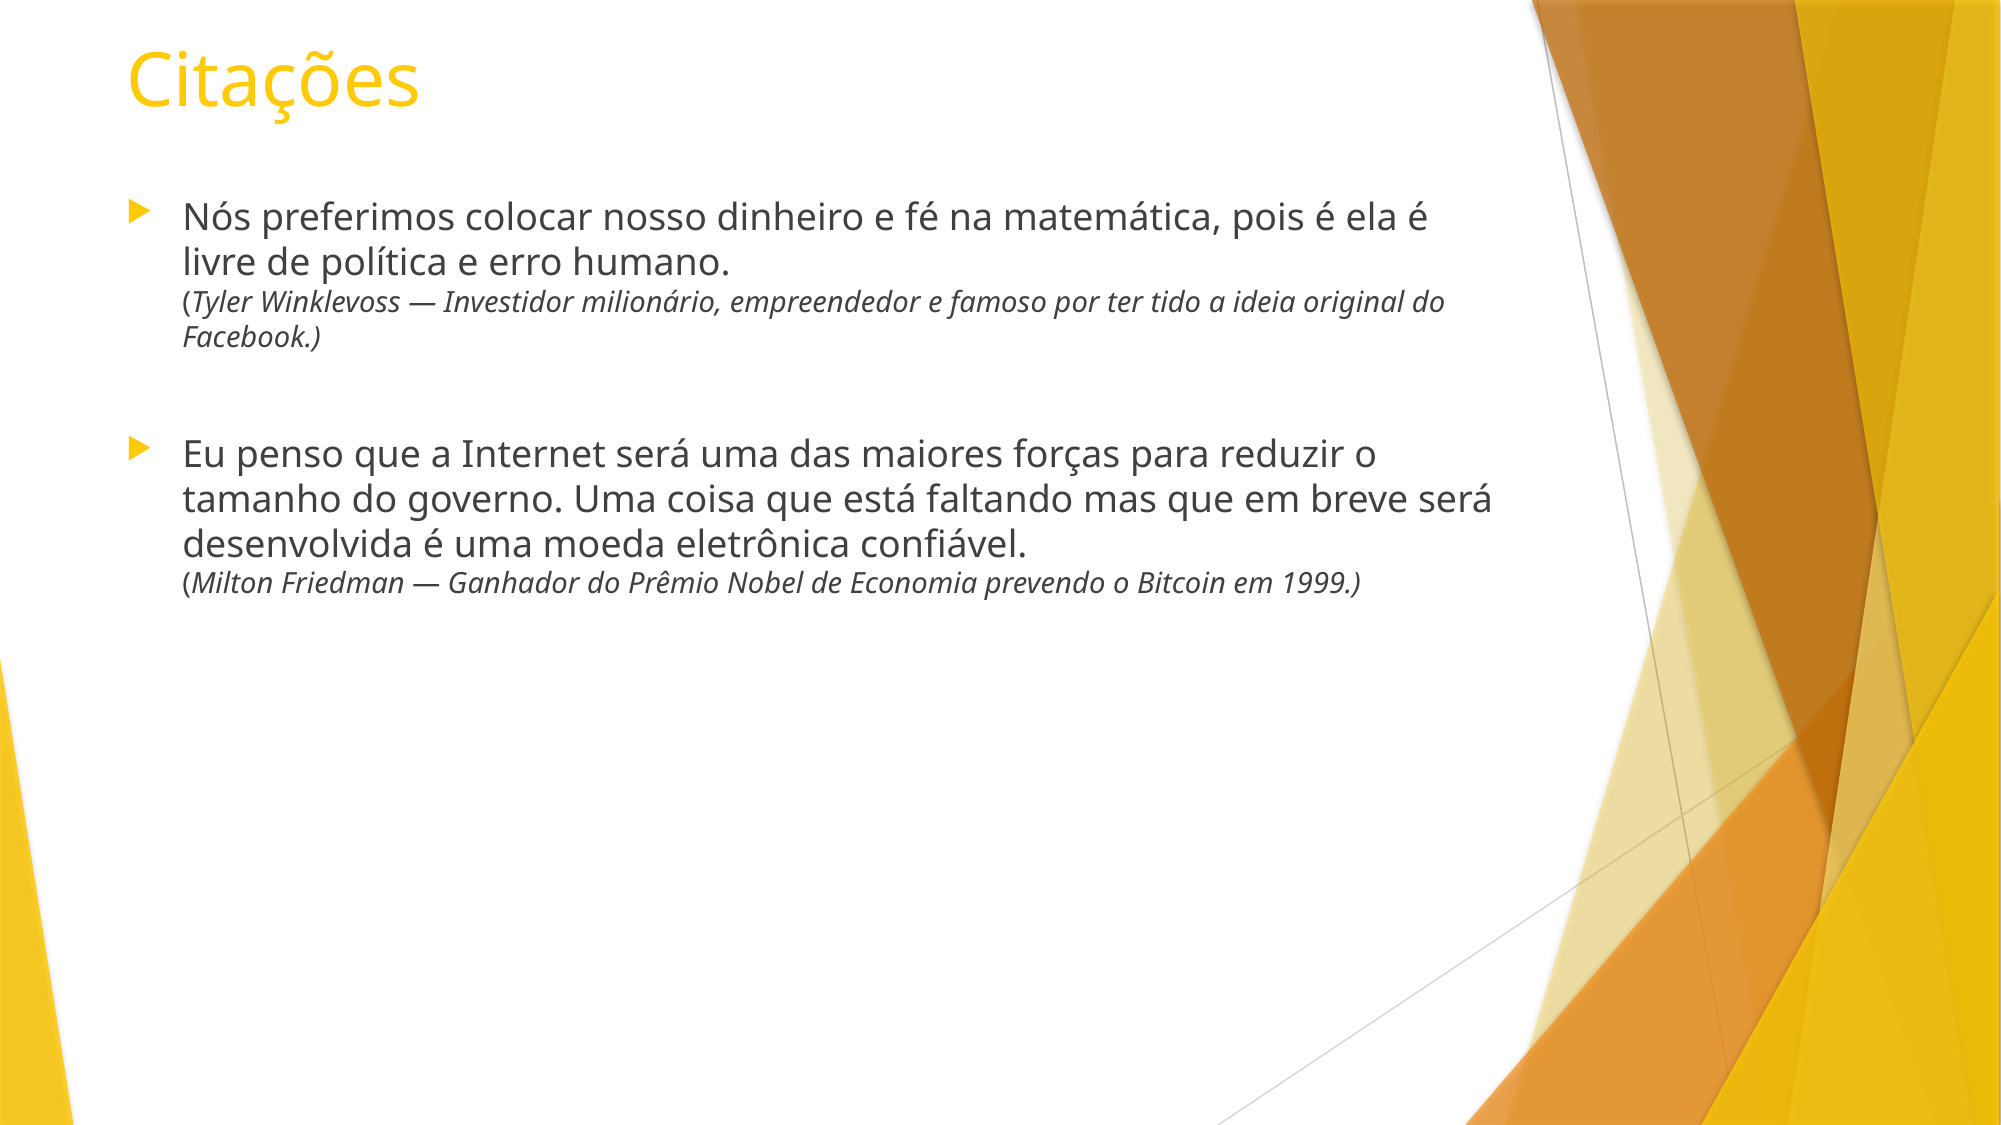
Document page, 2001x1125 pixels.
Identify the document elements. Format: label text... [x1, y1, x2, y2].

list Nós preferimos colocar nosso dinheiro e fé na matemática, pois é ela é livre de política e erro humano. (Tyler Winklevoss — Investidor milionário, empreendedor e famoso por ter tido a ideia original do Facebook.) Eu penso que a Internet será uma das maiores forças para reduzir o tamanho do governo. Uma coisa que está faltando mas que em breve será desenvolvida é uma moeda eletrônica confiável. (Milton Friedman — Ganhador do Prêmio Nobel de Economia prevendo o Bitcoin em 1999.) [111, 185, 1522, 822]
title Citações [111, 23, 1522, 185]
